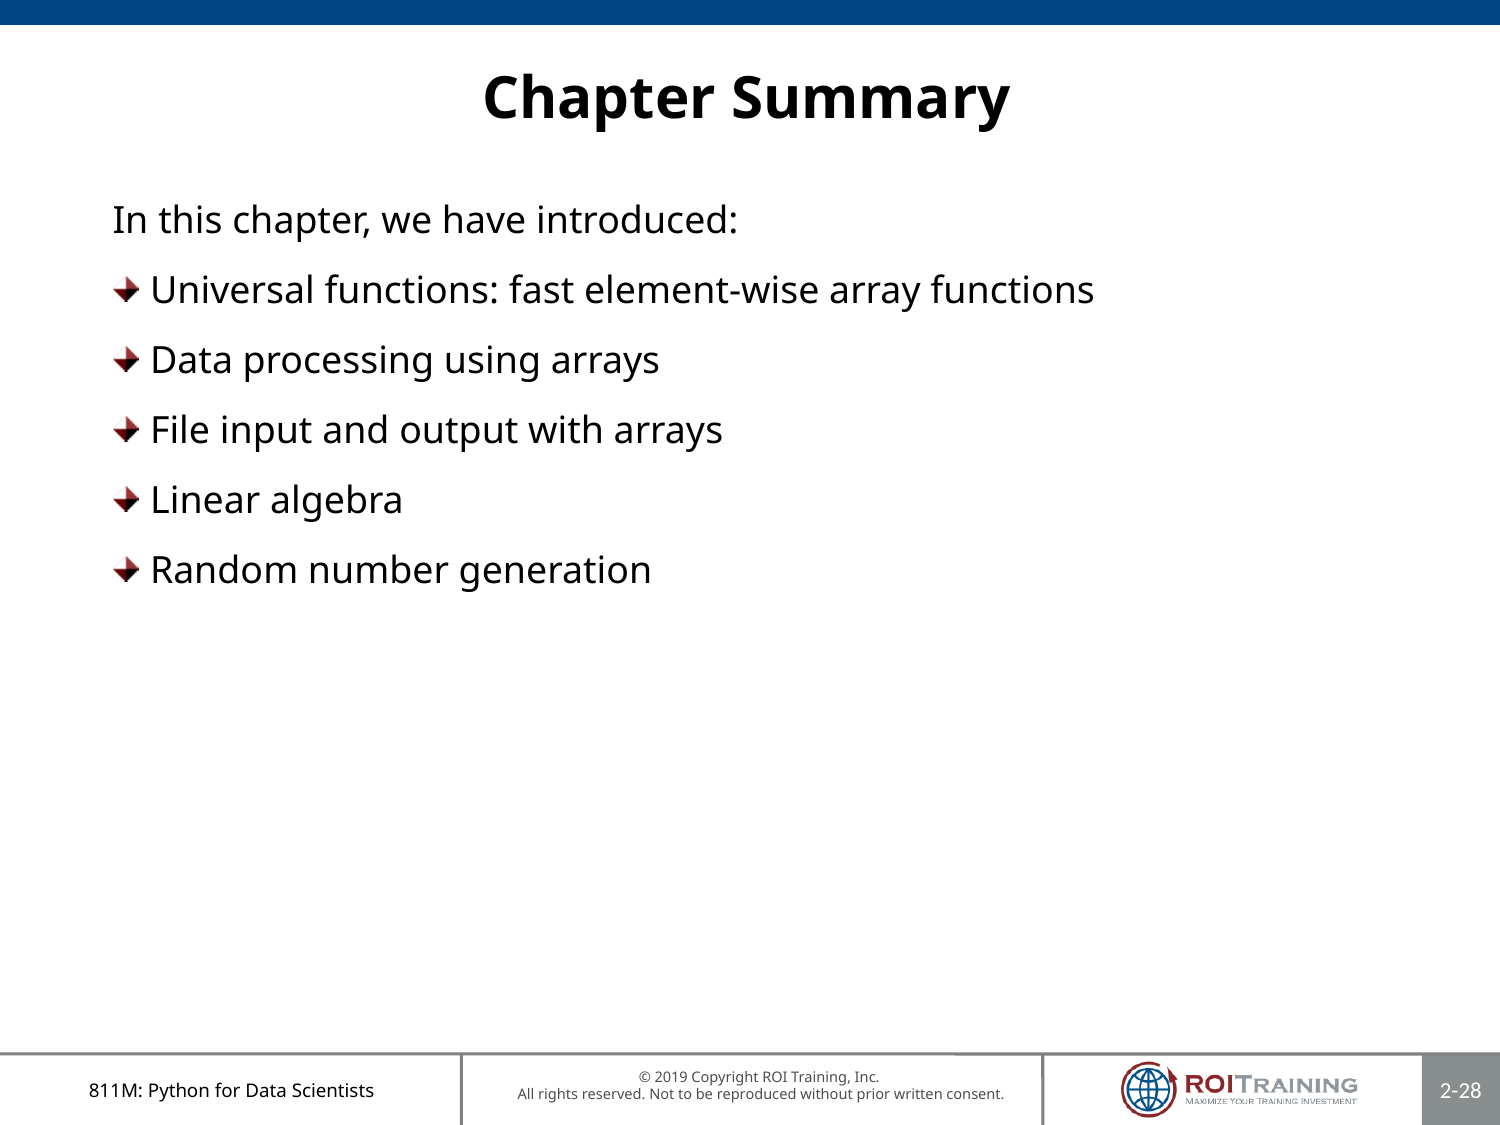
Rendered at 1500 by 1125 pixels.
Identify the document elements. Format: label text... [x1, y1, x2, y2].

picture [112, 485, 139, 512]
title Chapter Summary [172, 43, 1322, 147]
picture [112, 275, 139, 302]
picture [112, 415, 139, 442]
picture [112, 345, 139, 372]
picture [112, 555, 139, 582]
picture [1113, 1060, 1362, 1118]
list In this chapter, we have introduced: Universal functions: fast element-wise array functions Data processing using arrays File input and output with arrays Linear algebra Random number generation [97, 188, 1413, 1020]
